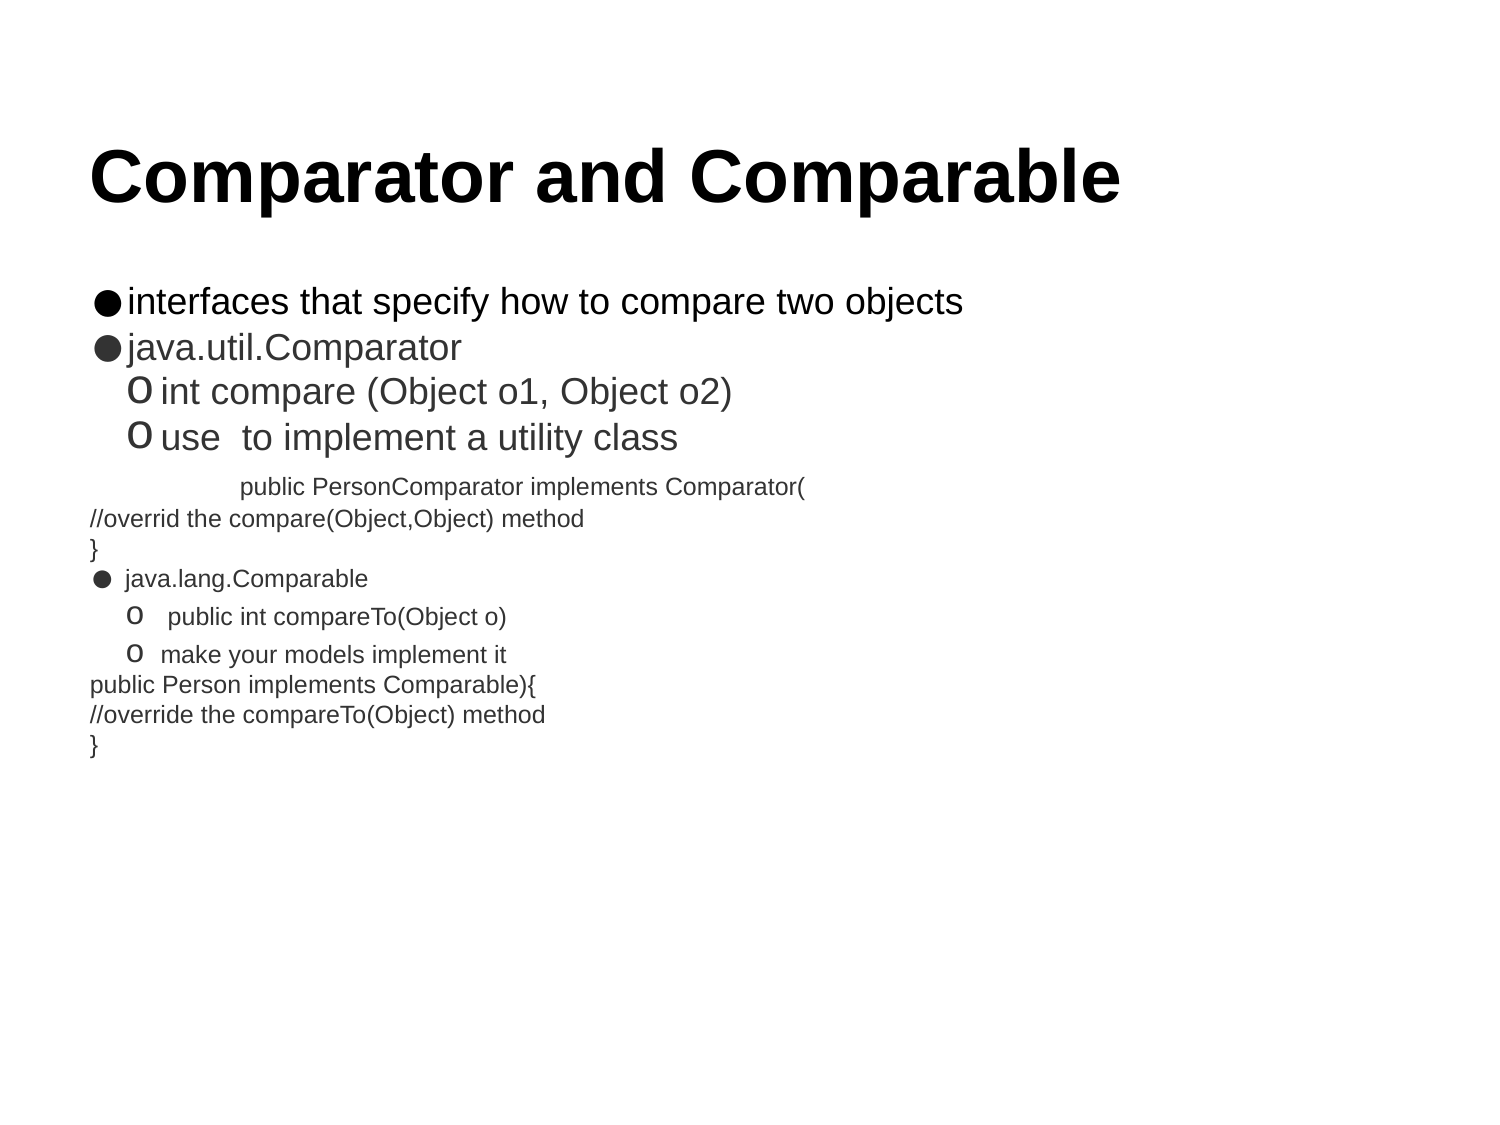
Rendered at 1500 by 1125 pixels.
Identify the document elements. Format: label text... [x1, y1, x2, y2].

text_box Comparator and Comparable [75, 45, 1425, 233]
text_box interfaces that specify how to compare two objects java.util.Comparator int compare (Object o1, Object o2) use to implement a utility class public PersonComparator implements Comparator( //overrid the compare(Object,Object) method } java.lang.Comparable public int compareTo(Object o) make your models implement it public Person implements Comparable){ //override the compareTo(Object) method } [75, 262, 1425, 1078]
